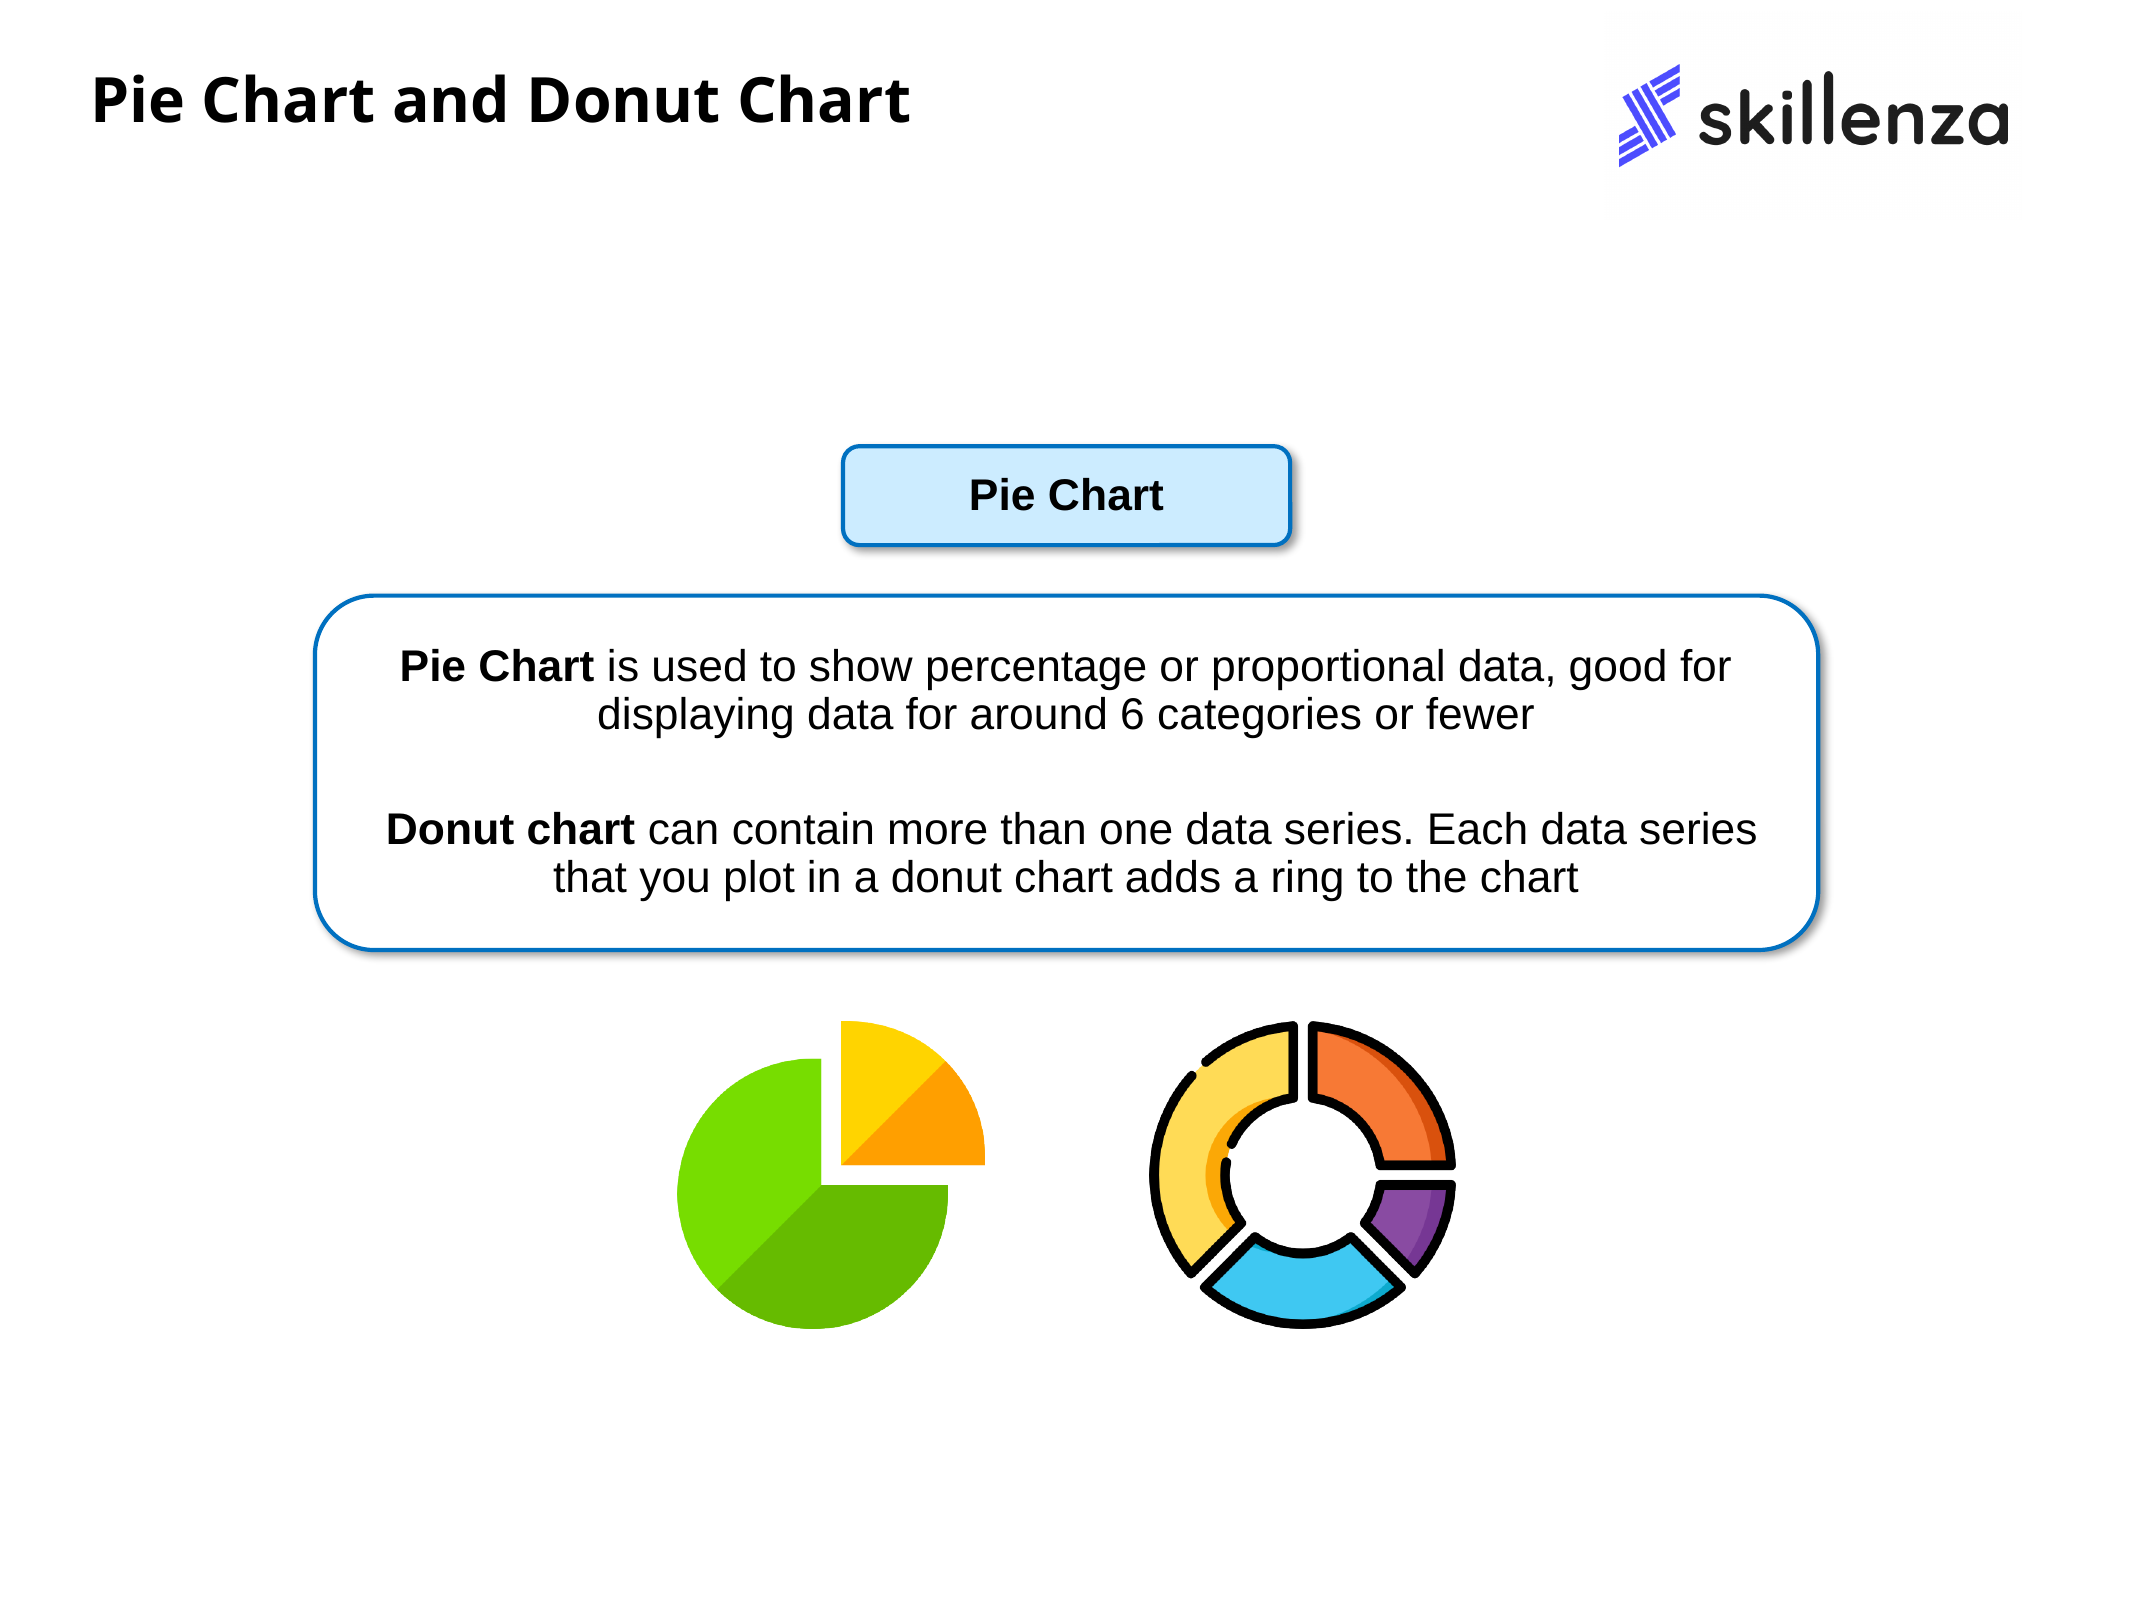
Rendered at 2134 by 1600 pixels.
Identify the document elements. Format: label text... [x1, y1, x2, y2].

text_box Pie Chart is used to show percentage or proportional data, good for displaying data for around 6 categories or fewer Donut chart can contain more than one data series. Each data series that you plot in a donut chart adds a ring to the chart [312, 593, 1821, 953]
picture [1604, 11, 2022, 220]
text_box Pie Chart [840, 444, 1293, 548]
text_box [677, 1021, 1456, 1329]
text_box Pie Chart and Donut Chart [75, 61, 946, 144]
